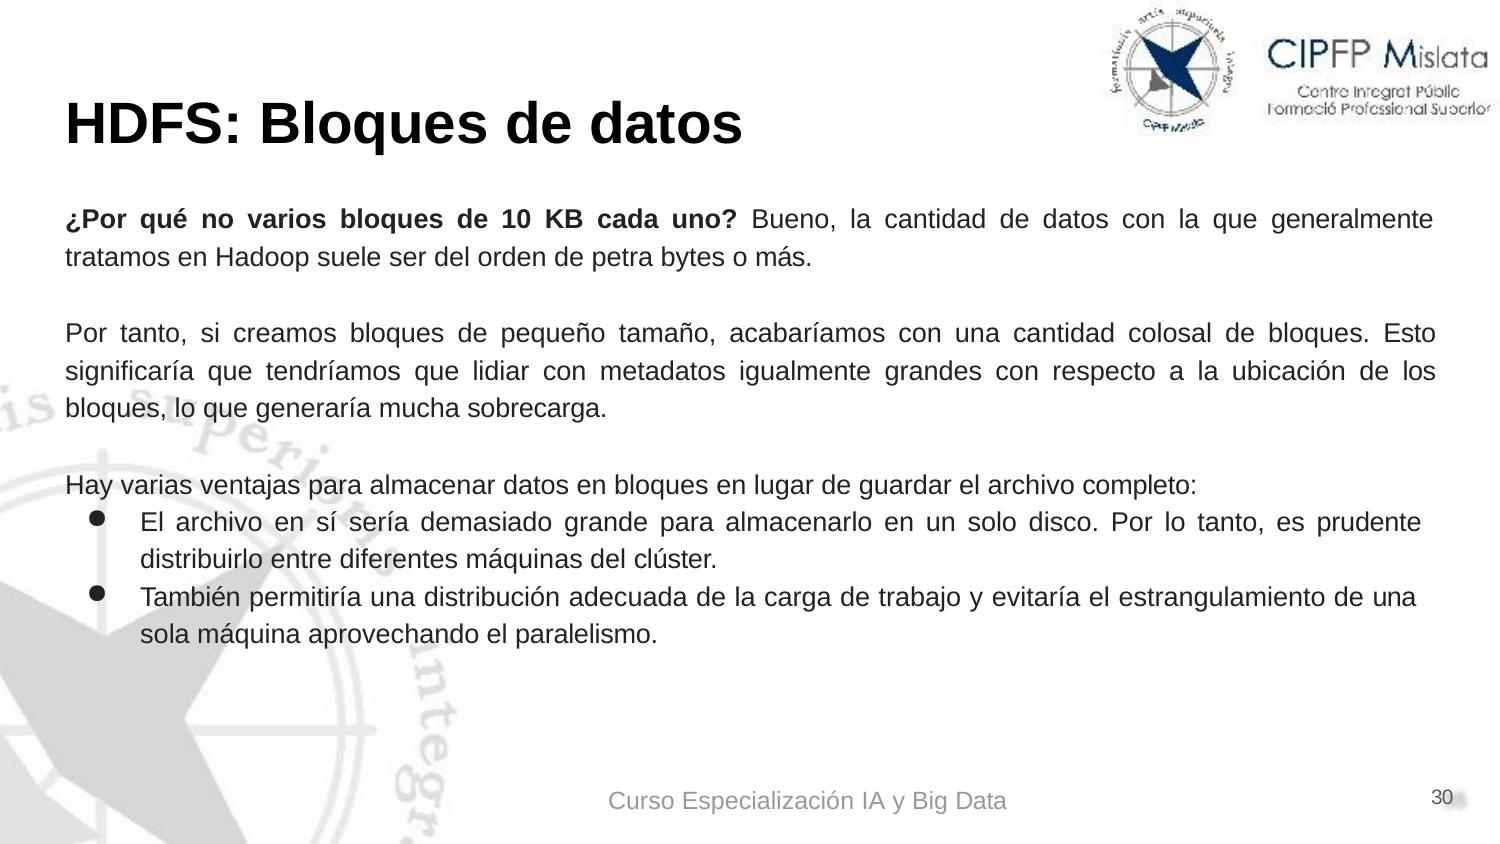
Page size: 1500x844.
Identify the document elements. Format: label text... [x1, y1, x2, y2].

footer Curso Especialización IA y Big Data [606, 784, 1008, 844]
text_box ¿Por qué no varios bloques de 10 KB cada uno? Bueno, la cantidad de datos con la que generalmente tratamos en Hadoop suele ser del orden de petra bytes o más. Por tanto, si creamos bloques de pequeño tamaño, acabaríamos con una cantidad colosal de bloques. Esto significaría que tendríamos que lidiar con metadatos igualmente grandes con respecto a la ubicación de los bloques, lo que generaría mucha sobrecarga. Hay varias ventajas para almacenar datos en bloques en lugar de guardar el archivo completo: El archivo en sí sería demasiado grande para almacenarlo en un solo disco. Por lo tanto, es prudente distribuirlo entre diferentes máquinas del clúster. También permitiría una distribución adecuada de la carga de trabajo y evitaría el estrangulamiento de una sola máquina aprovechando el paralelismo. [63, 194, 1437, 649]
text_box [1380, 758, 1490, 844]
picture [0, 0, 1500, 844]
title HDFS: Bloques de datos [63, 82, 748, 194]
